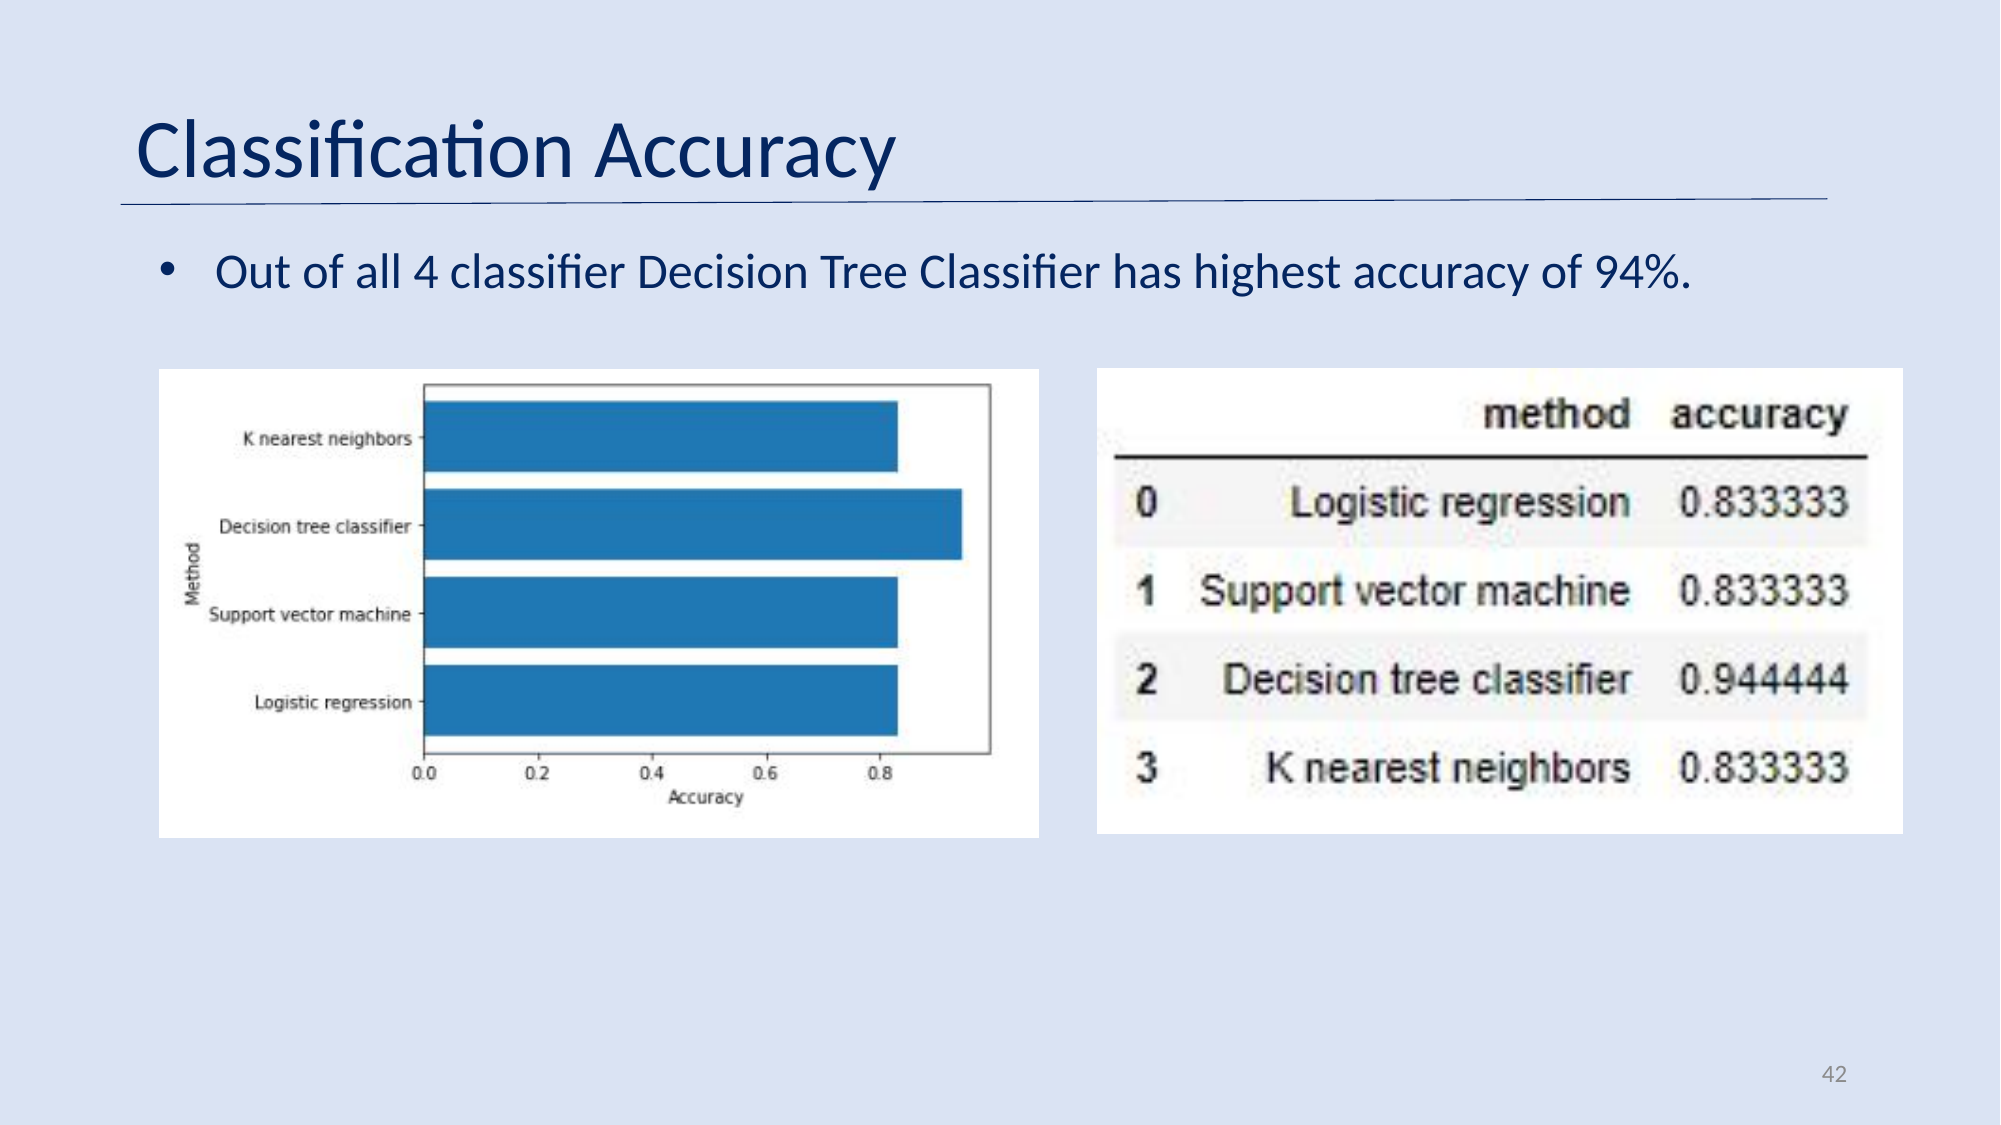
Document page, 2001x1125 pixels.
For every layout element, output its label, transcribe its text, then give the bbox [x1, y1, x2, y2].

picture [1097, 368, 1903, 834]
slide_number 42 [1412, 1042, 1863, 1103]
text_box Classification Accuracy [121, 86, 1027, 198]
text_box Out of all 4 classifier Decision Tree Classifier has highest accuracy of 94%. [143, 230, 1794, 306]
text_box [120, 198, 1828, 205]
picture [159, 369, 1039, 839]
